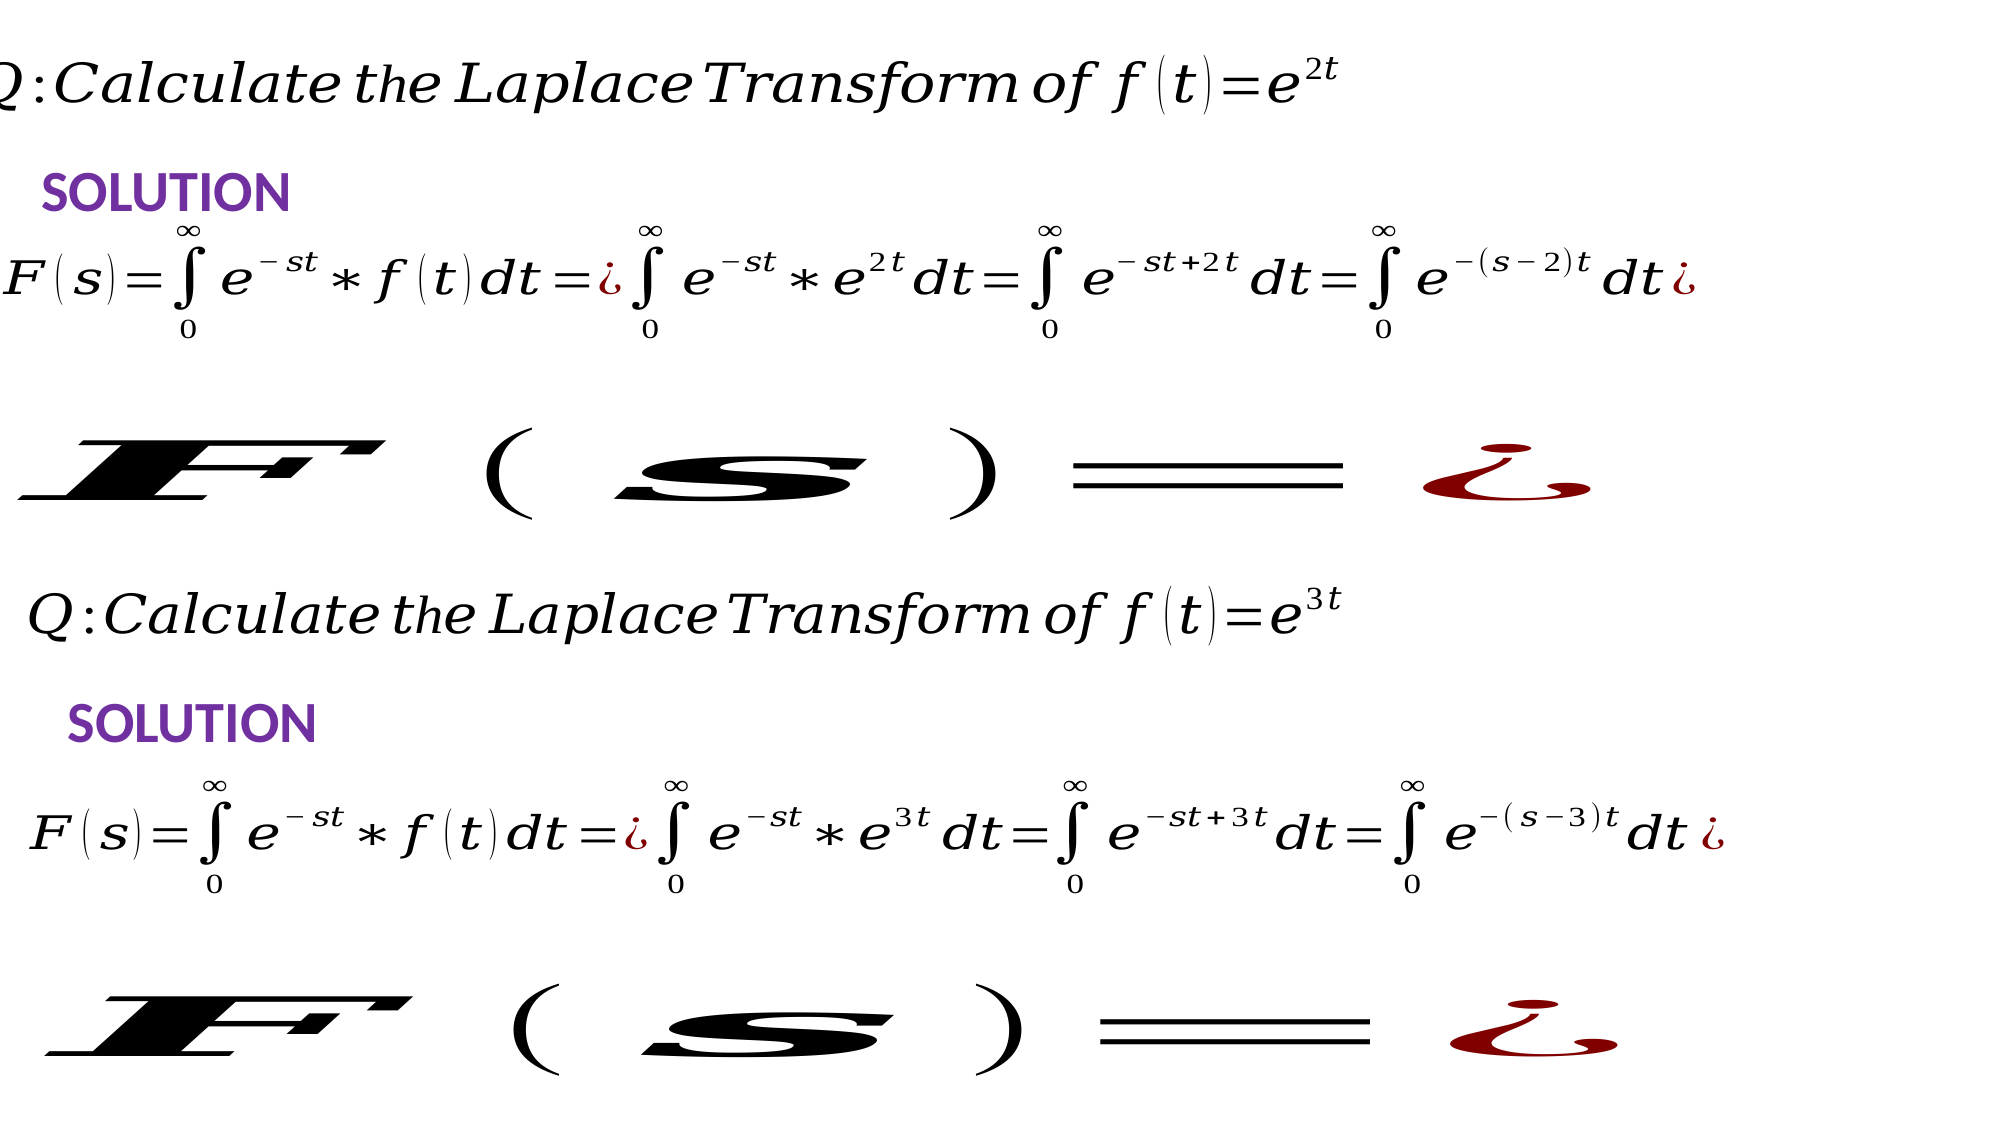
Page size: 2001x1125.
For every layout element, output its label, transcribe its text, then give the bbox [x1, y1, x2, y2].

text_box SOLUTION [52, 676, 394, 762]
text_box SOLUTION [26, 146, 367, 231]
